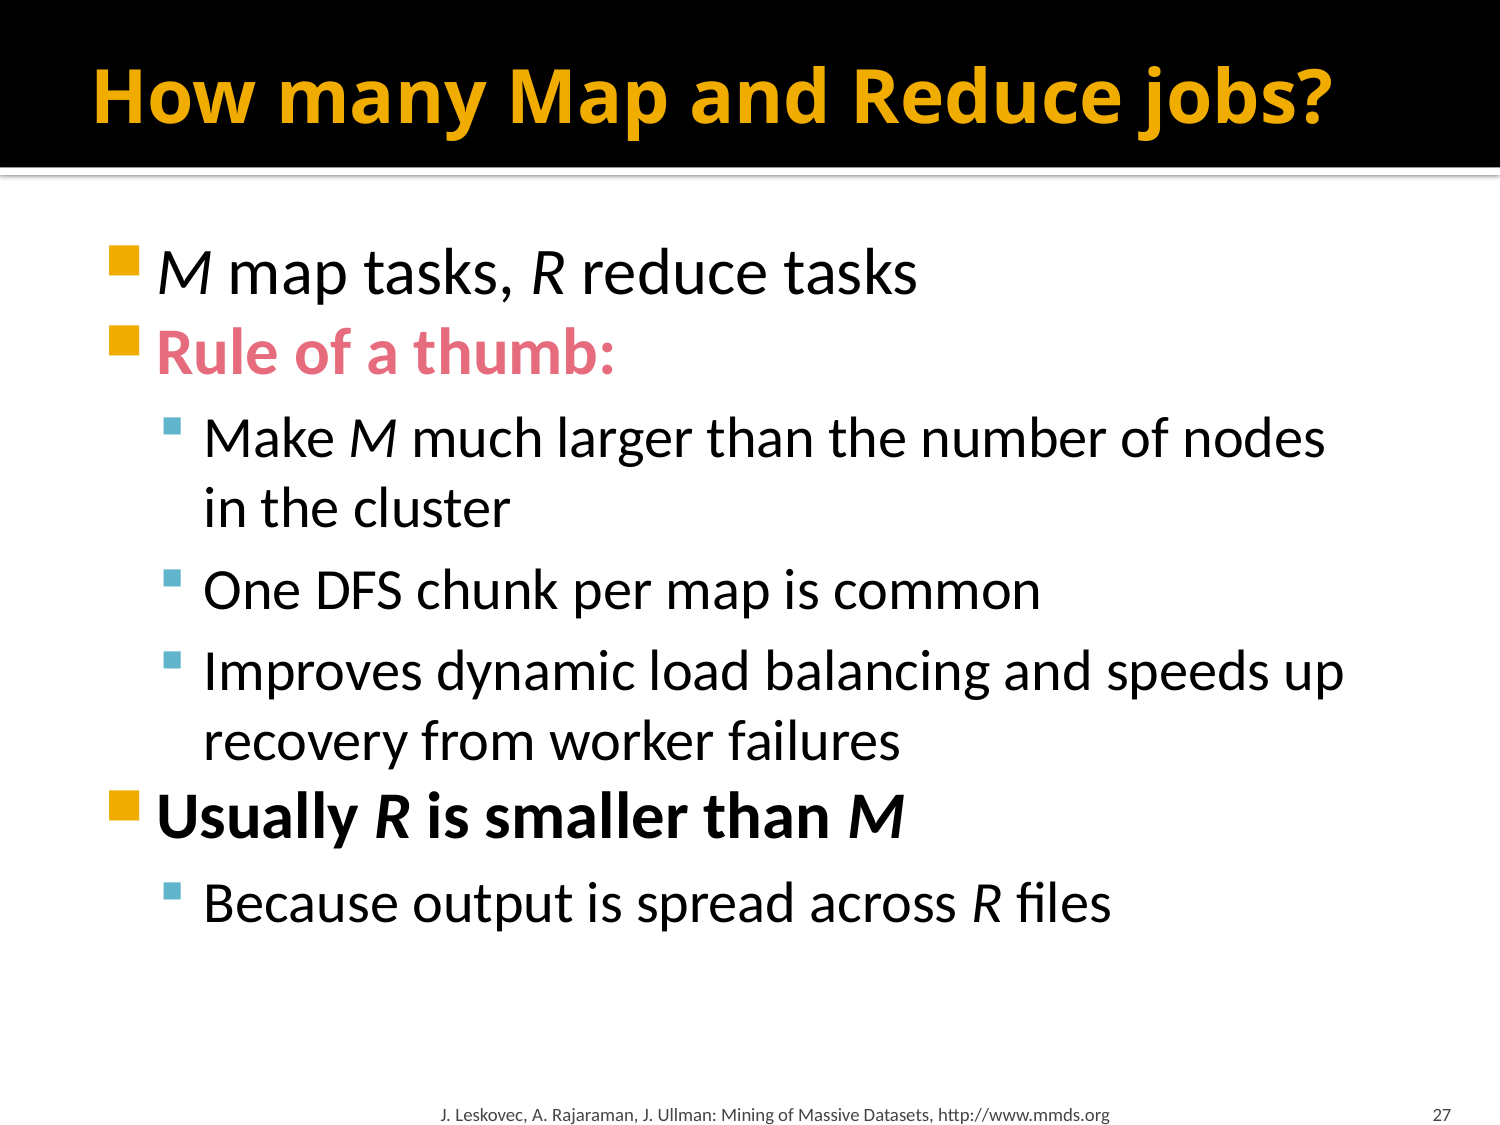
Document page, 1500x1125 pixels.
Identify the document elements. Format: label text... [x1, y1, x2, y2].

title How many Map and Reduce jobs? [75, 12, 1500, 175]
list M map tasks, R reduce tasks Rule of a thumb: Make M much larger than the number of nodes in the cluster One DFS chunk per map is common Improves dynamic load balancing and speeds up recovery from worker failures Usually R is smaller than M Because output is spread across R files [75, 212, 1375, 1075]
slide_number 27 [1345, 1080, 1467, 1125]
footer J. Leskovec, A. Rajaraman, J. Ullman: Mining of Massive Datasets, http://www.mmds.org [433, 1080, 1337, 1125]
